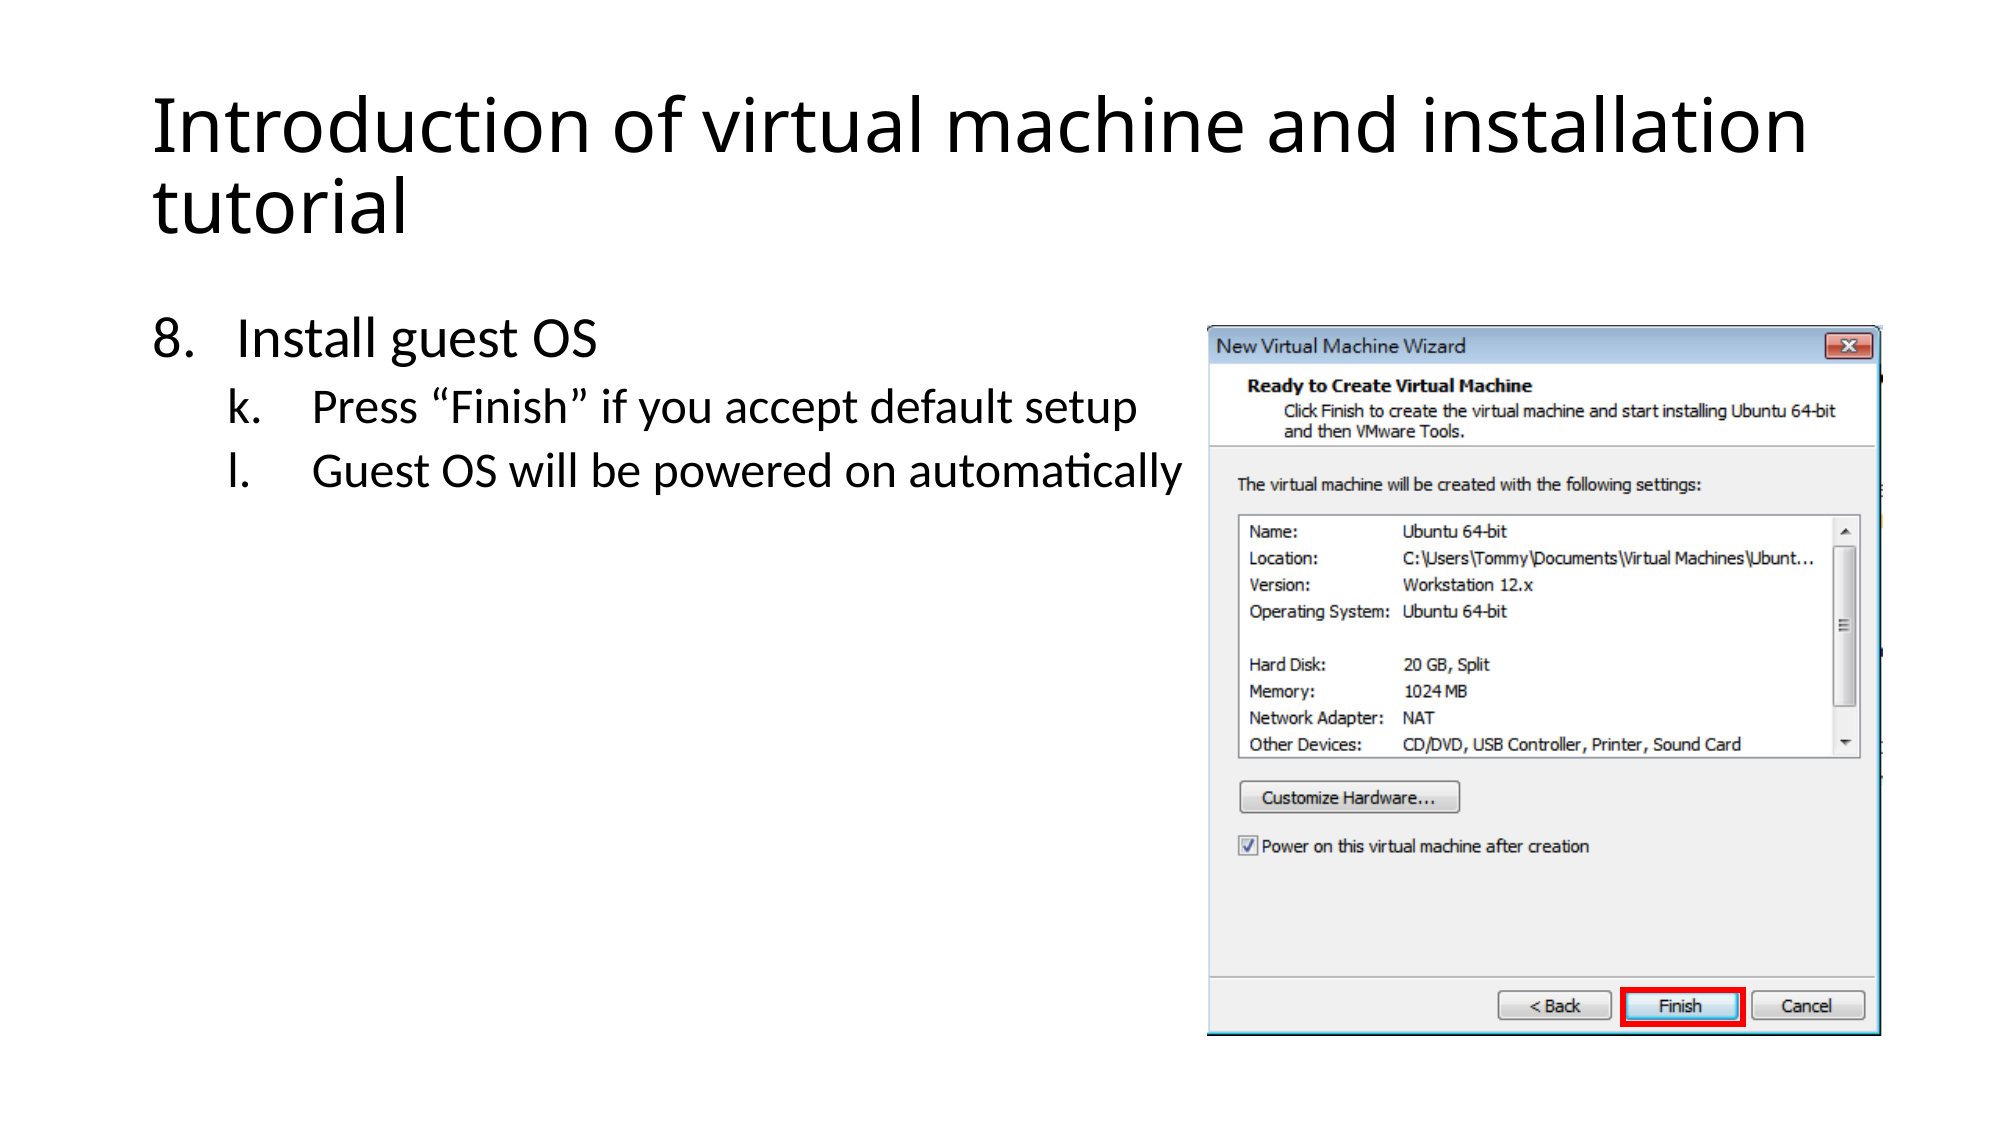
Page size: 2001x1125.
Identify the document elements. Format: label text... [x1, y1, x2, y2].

list Install guest OS Press “Finish” if you accept default setup Guest OS will be powered on automatically [137, 299, 1863, 1014]
picture [1207, 325, 1883, 1036]
title Introduction of virtual machine and installation tutorial [137, 59, 1863, 278]
